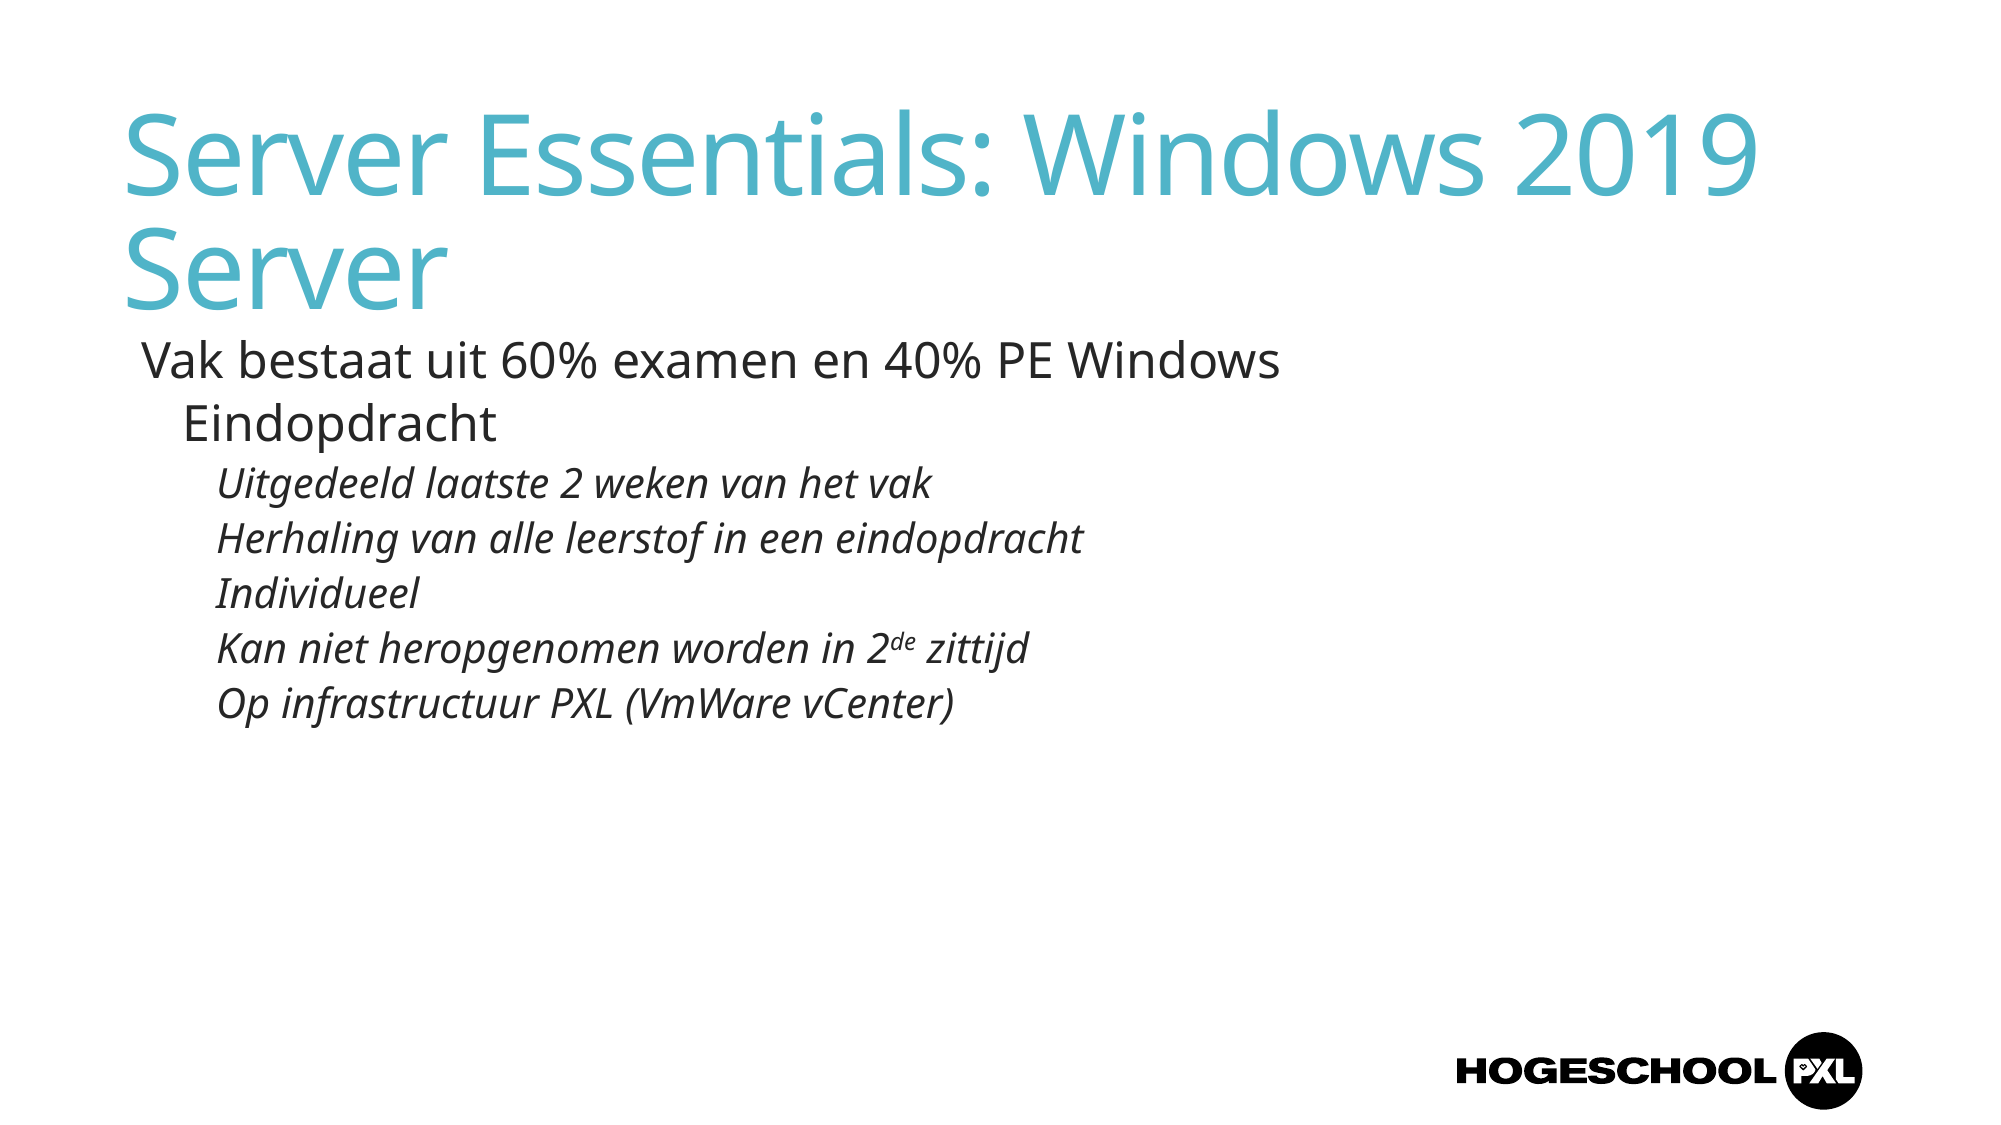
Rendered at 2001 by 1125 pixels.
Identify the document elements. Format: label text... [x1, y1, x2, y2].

title Server Essentials: Windows 2019 Server [107, 81, 1875, 354]
list Vak bestaat uit 60% examen en 40% PE Windows Eindopdracht Uitgedeeld laatste 2 weken van het vak Herhaling van alle leerstof in een eindopdracht Individueel Kan niet heropgenomen worden in 2de zittijd Op infrastructuur PXL (VmWare vCenter) [111, 329, 1876, 948]
